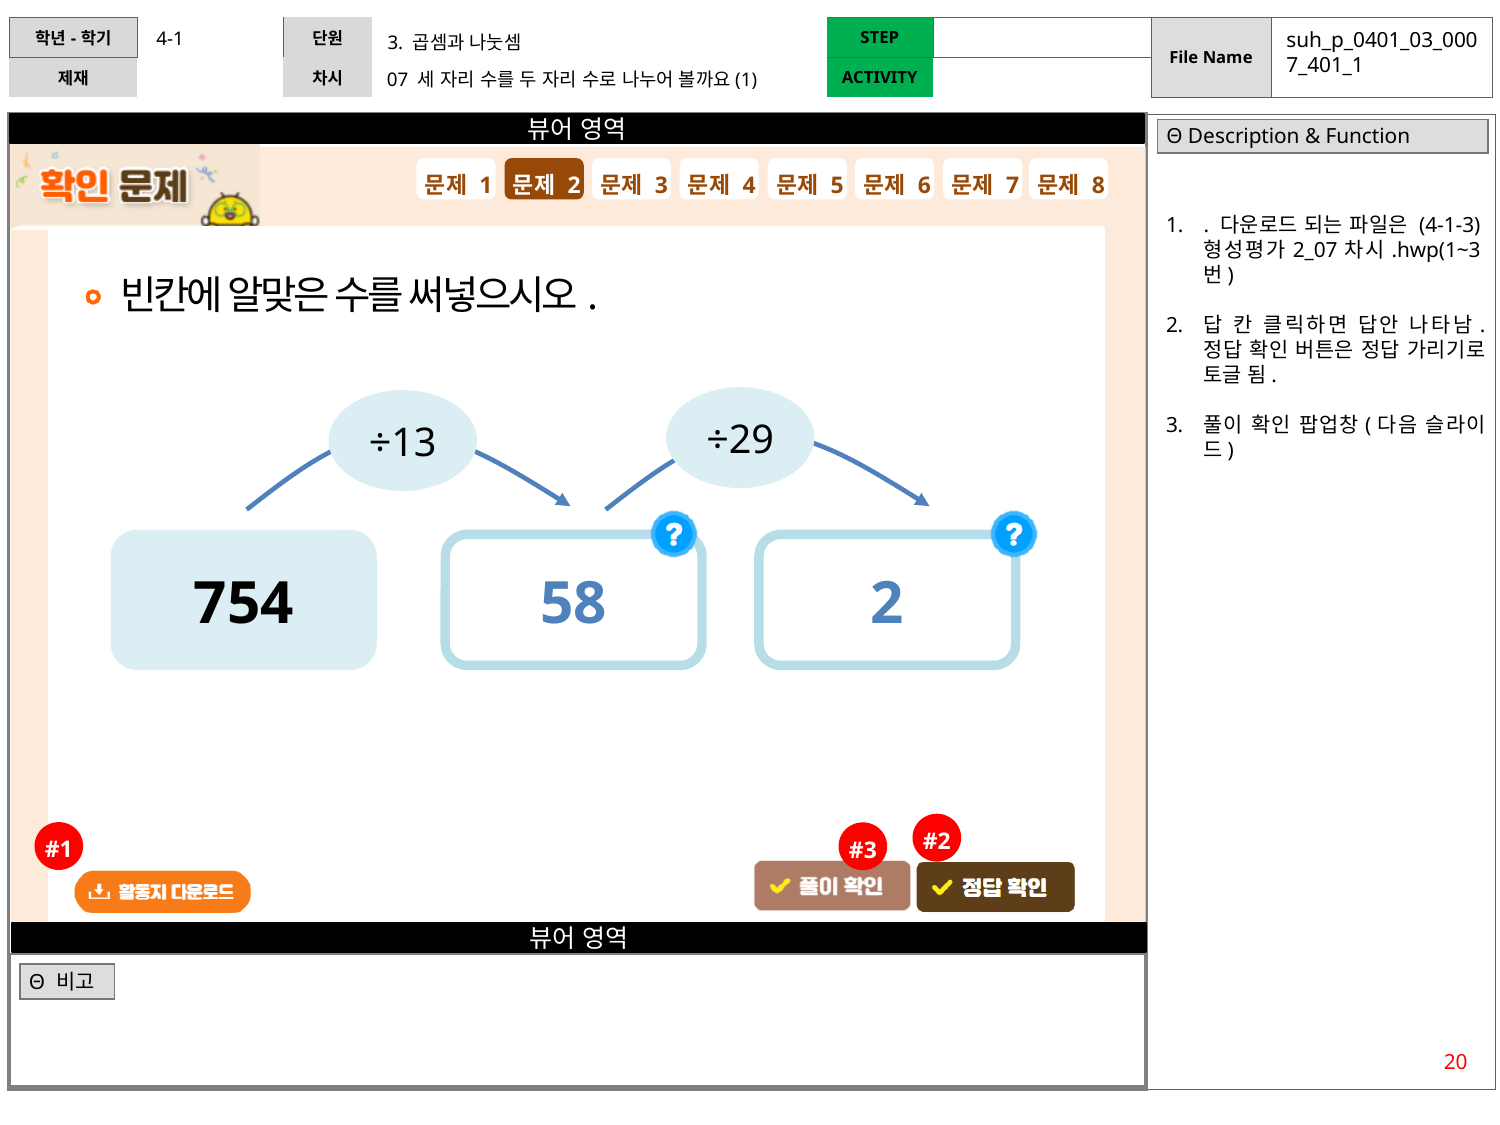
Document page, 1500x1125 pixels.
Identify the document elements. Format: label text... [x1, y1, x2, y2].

text_box 문제 4 [695, 149, 783, 205]
table_header Θ Description & Function [1158, 120, 1487, 152]
text_box 2 [756, 532, 1018, 668]
text_box 문제 2 [520, 149, 608, 205]
text_box 문제 5 [783, 149, 871, 205]
text_box 3. 곱셈과 나눗셈 [372, 23, 828, 48]
text_box 문제 3 [608, 149, 695, 205]
picture [644, 505, 705, 564]
text_box 문제 1 [410, 149, 520, 205]
text_box #2 [910, 811, 964, 857]
text_box 07 세 자리 수를 두 자리 수로 나누어 볼까요(1) [372, 60, 821, 96]
text_box 문제 6 [871, 149, 958, 205]
text_box [604, 442, 930, 512]
picture [983, 505, 1044, 564]
text_box 빈칸에 알맞은 수를 써넣으시오. [105, 263, 1109, 326]
text_box ÷29 [663, 385, 817, 491]
text_box 754 [113, 532, 375, 668]
picture [751, 858, 911, 912]
text_box 4-1 [141, 18, 284, 55]
picture [73, 869, 252, 913]
text_box . 다운로드 되는 파일은 (4-1-3)형성평가2_07차시.hwp(1~3번) 답 칸 클릭하면 답안 나타남. 정답 확인 버튼은 정답 가리기로 토글 됨. 풀이 확인 팝업창(다음 슬라이드) [1151, 179, 1500, 469]
picture [82, 285, 103, 307]
picture [10, 144, 260, 230]
text_box [245, 450, 571, 512]
text_box #1 [32, 820, 86, 873]
text_box 문제 7 [958, 149, 1046, 205]
text_box 58 [443, 532, 705, 668]
picture [915, 858, 1078, 913]
text_box suh_p_0401_03_0007_401_1 [1271, 18, 1500, 84]
text_box ÷13 [326, 387, 480, 494]
text_box 문제 8 [1046, 149, 1132, 205]
text_box #3 [836, 820, 890, 856]
